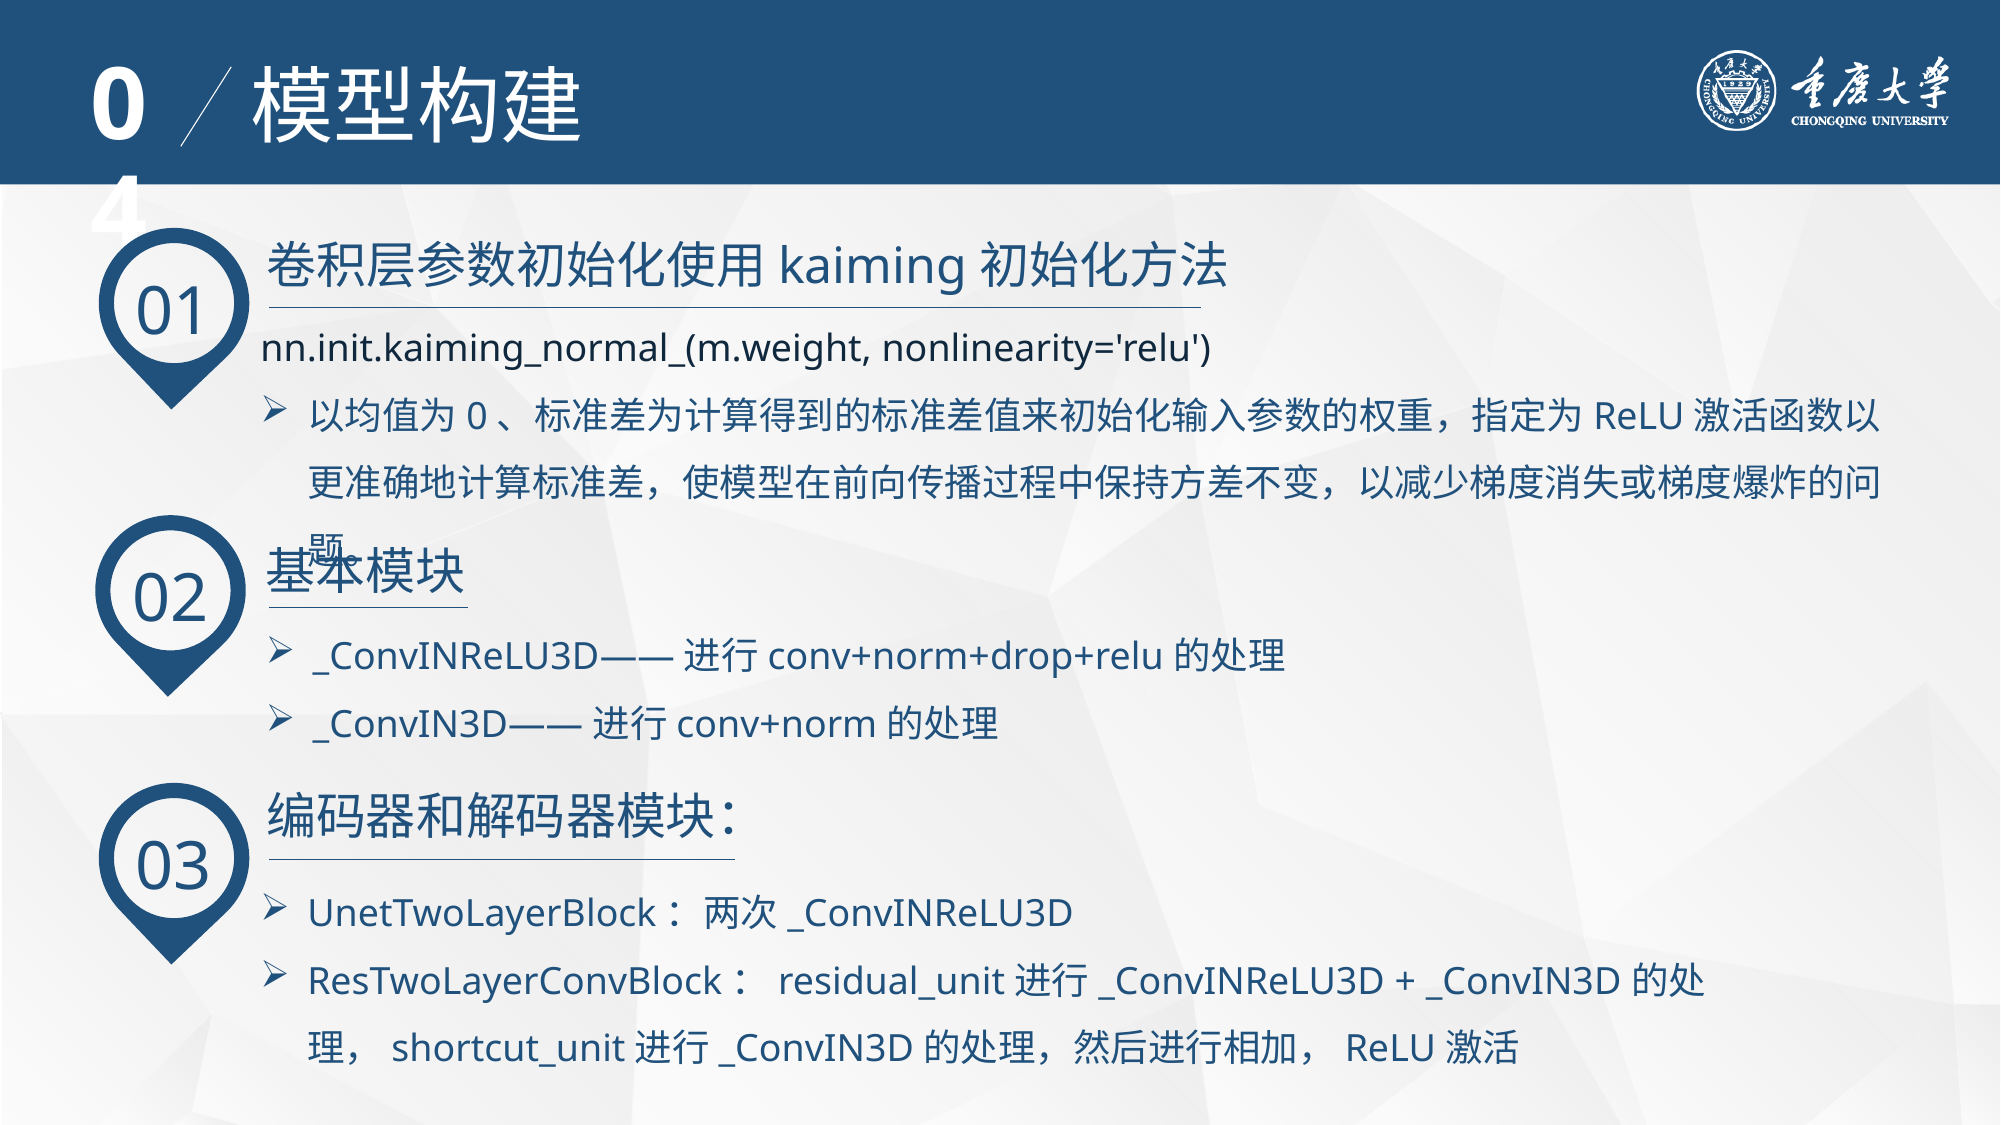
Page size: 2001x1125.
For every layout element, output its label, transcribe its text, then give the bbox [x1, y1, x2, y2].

text_box _ConvINReLU3D——进行conv+norm+drop+relu的处理 _ConvIN3D——进行conv+norm的处理 [251, 602, 1910, 753]
picture [0, 0, 2001, 1125]
text_box 基本模块 [251, 531, 483, 602]
text_box 卷积层参数初始化使用kaiming初始化方法 [251, 226, 1248, 301]
text_box 编码器和解码器模块： [251, 777, 845, 853]
list 04 [75, 45, 218, 212]
text_box nn.init.kaiming_normal_(m.weight, nonlinearity='relu') 以均值为0、标准差为计算得到的标准差值来初始化输入参数的权重，指定为ReLU激活函数以更准确地计算标准差，使模型在前向传播过程中保持方差不变，以减少梯度消失或梯度爆炸的问题。 [245, 307, 1905, 579]
text_box 02 [94, 514, 247, 699]
picture [1696, 50, 1949, 131]
text_box UnetTwoLayerBlock：两次_ConvINReLU3D ResTwoLayerConvBlock：residual_unit进行_ConvINReLU3D + _ConvIN3D的处理，shortcut_unit进行_ConvIN3D的处理，然后进行相加，ReLU激活 [245, 859, 1905, 1077]
text_box 03 [97, 781, 251, 966]
text_box 01 [97, 226, 251, 411]
list 模型构建 [235, 57, 989, 160]
